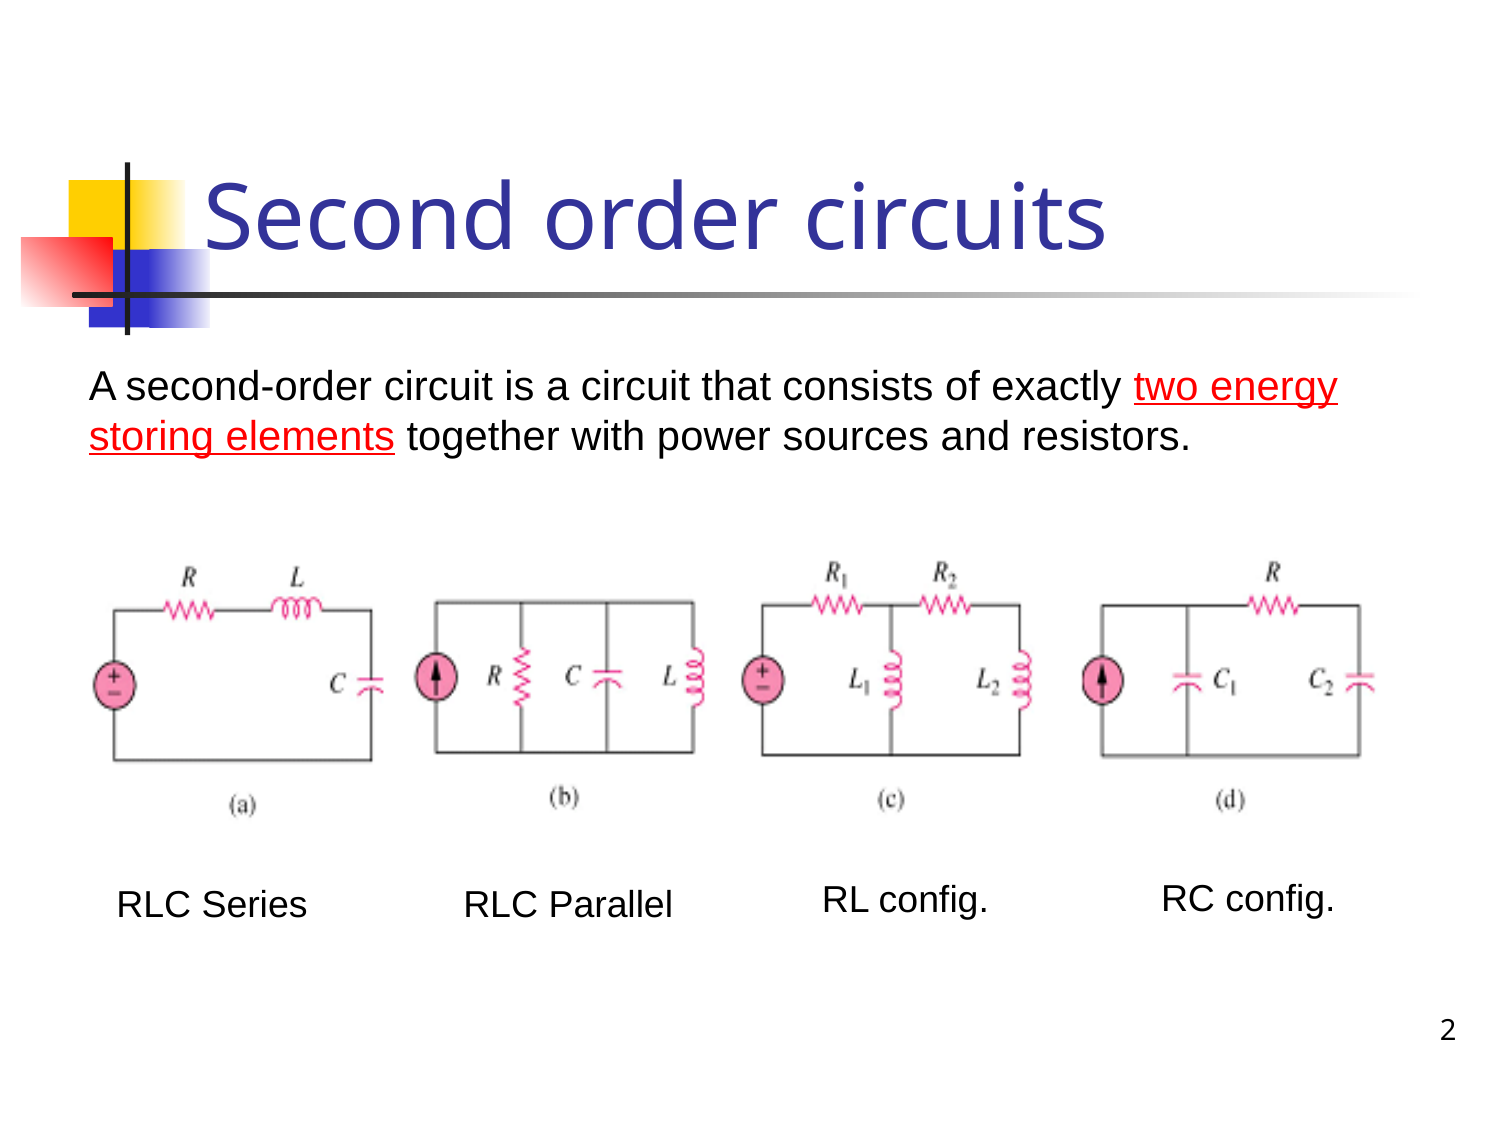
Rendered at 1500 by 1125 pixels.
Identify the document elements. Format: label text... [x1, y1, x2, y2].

slide_number 2 [1121, 983, 1472, 1059]
list A second-order circuit is a circuit that consists of exactly two energy storing elements together with power sources and resistors. [73, 351, 1406, 1027]
title Second order circuits [188, 35, 1468, 275]
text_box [87, 557, 1406, 934]
